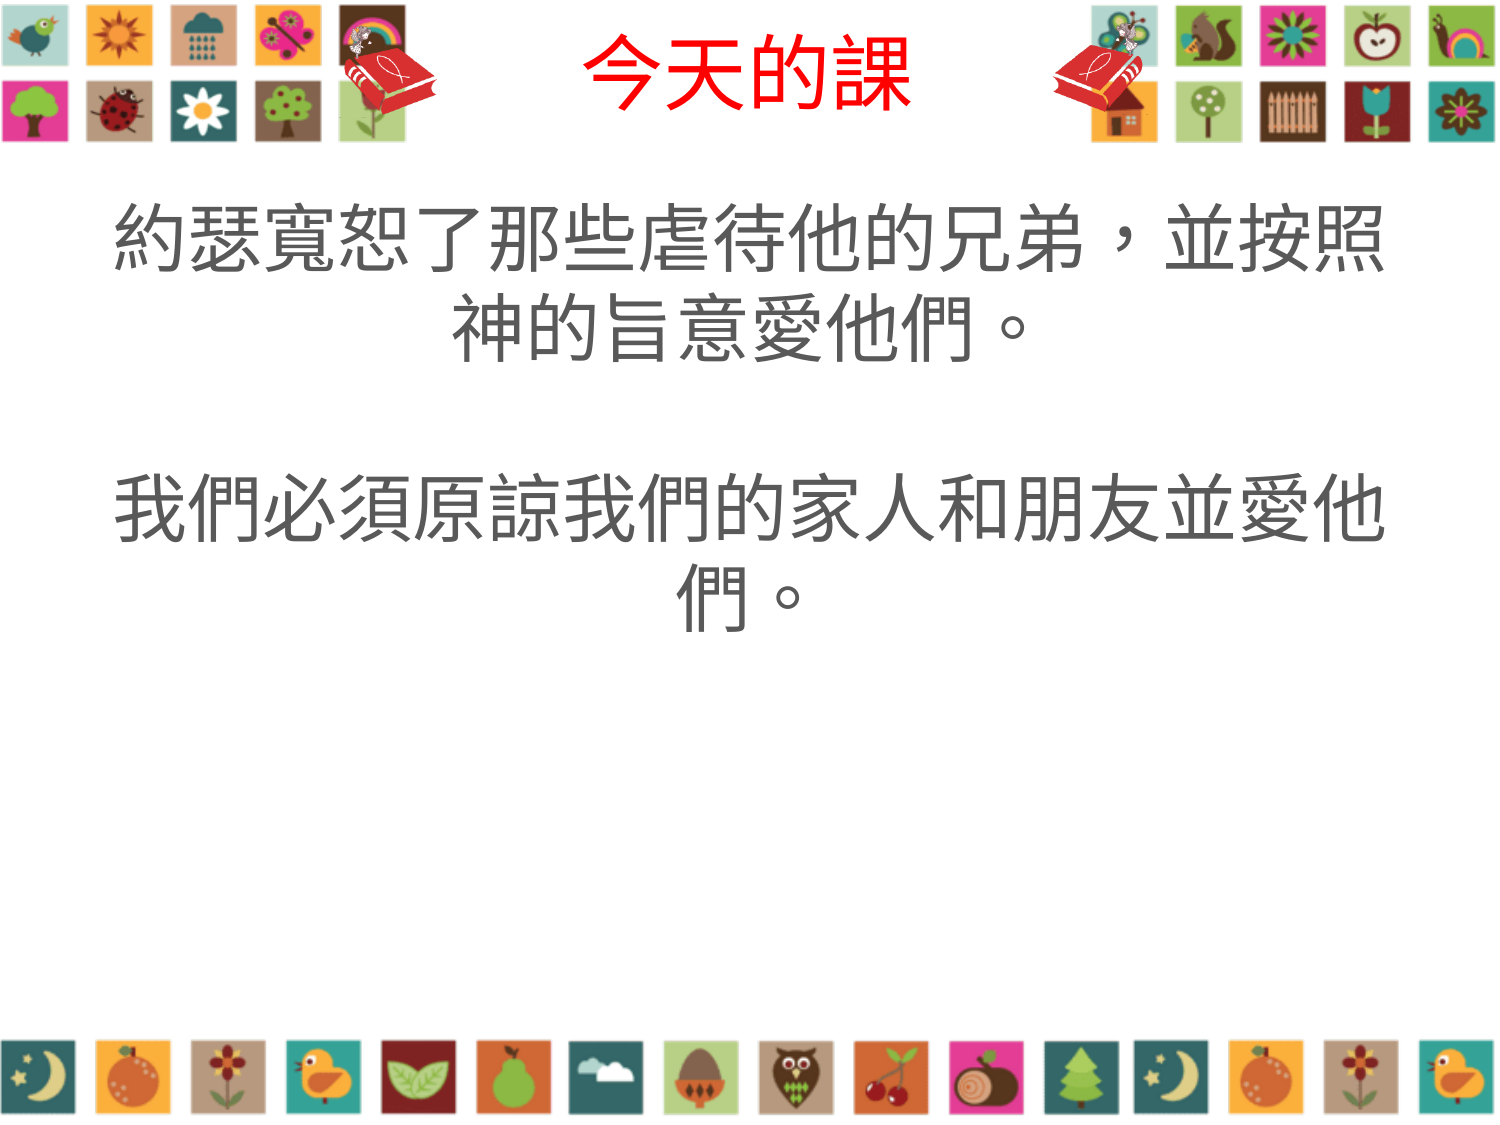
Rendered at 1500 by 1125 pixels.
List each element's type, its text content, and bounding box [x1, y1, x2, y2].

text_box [0, 1028, 1500, 1118]
text_box 約瑟寬恕了那些虐待他的兄弟，並按照神的旨意愛他們。 我們必須原諒我們的家人和朋友並愛他們。 [76, 184, 1424, 650]
picture [0, 3, 469, 150]
picture [1021, 3, 1500, 150]
text_box 今天的課 [425, 13, 1078, 129]
